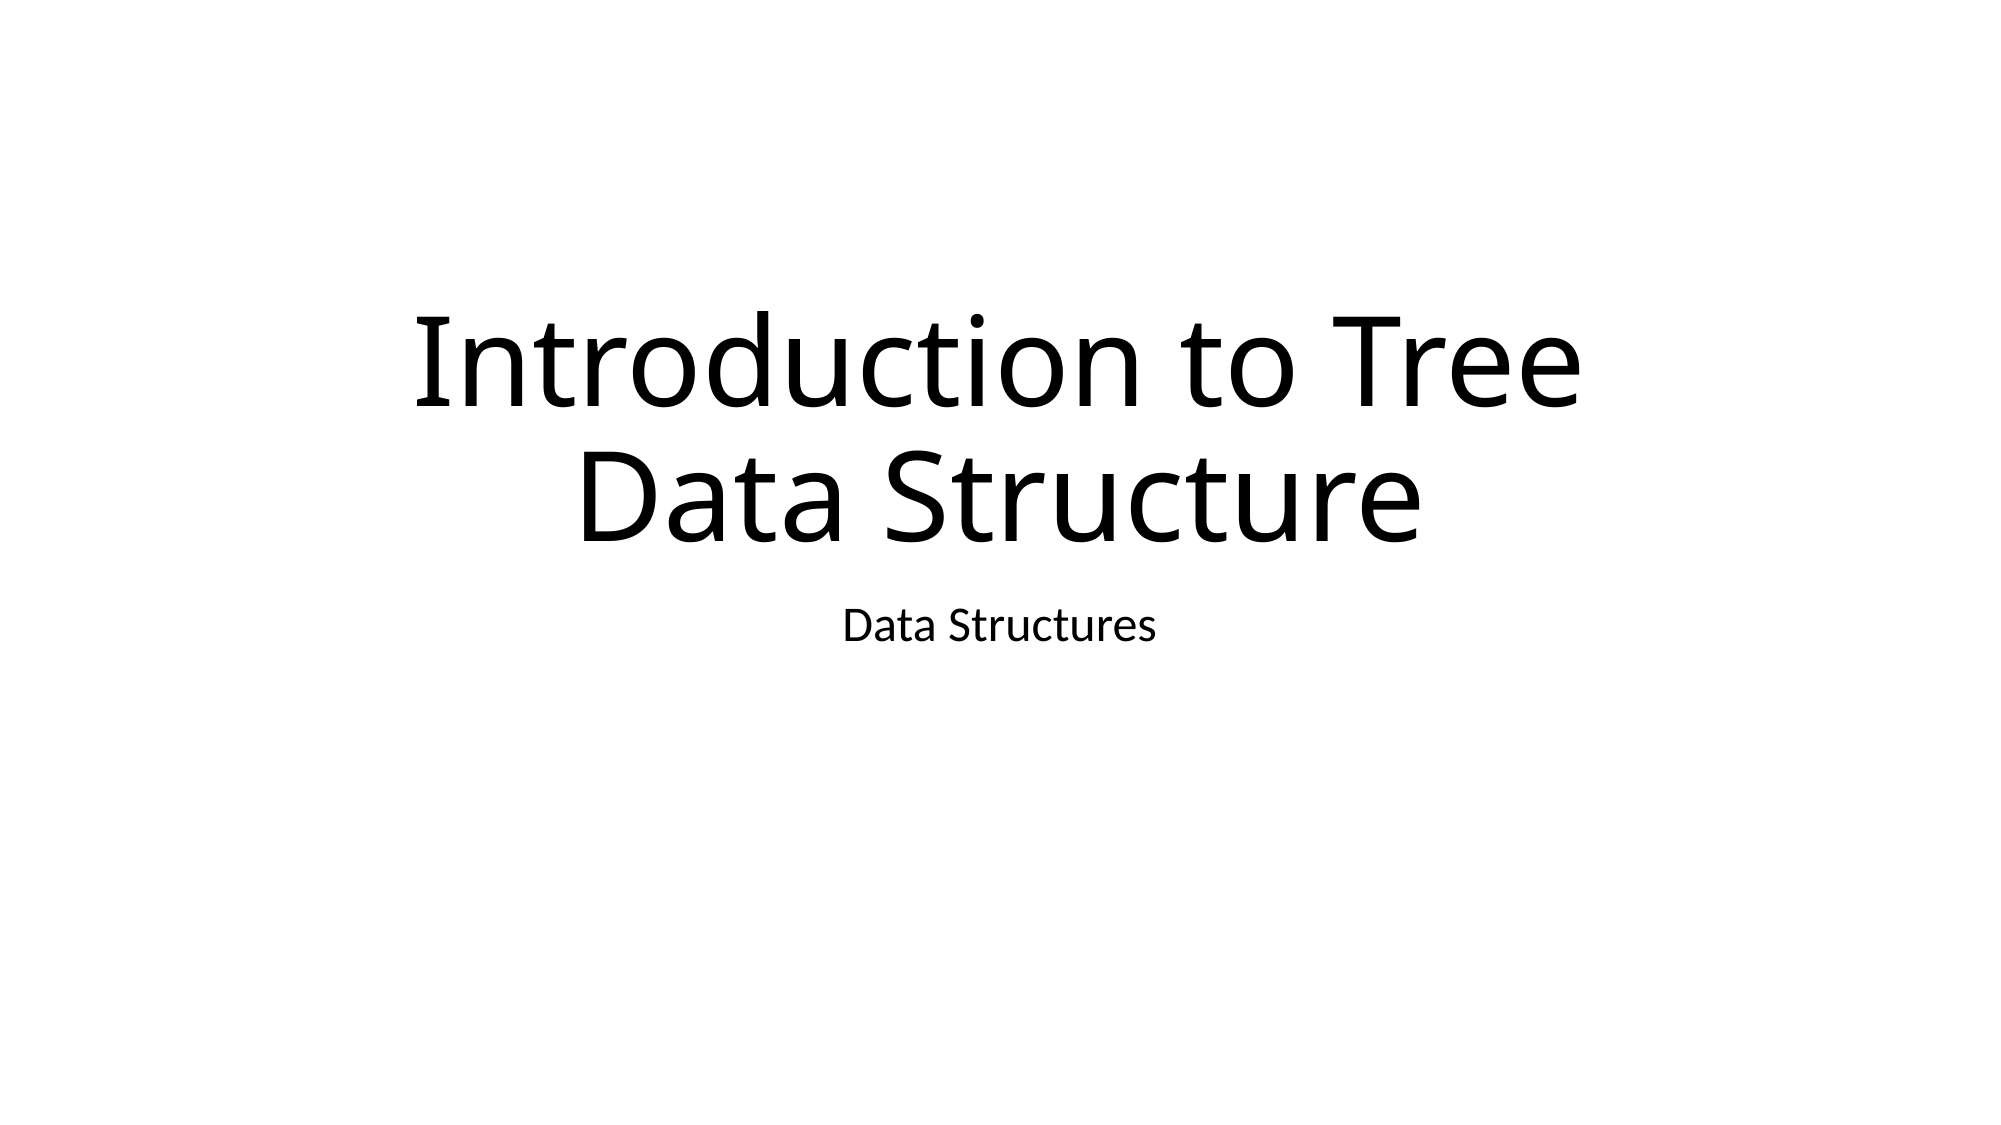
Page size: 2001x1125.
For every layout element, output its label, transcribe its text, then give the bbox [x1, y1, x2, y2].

subtitle Data Structures [249, 590, 1750, 863]
title Introduction to Tree Data Structure [249, 184, 1750, 576]
